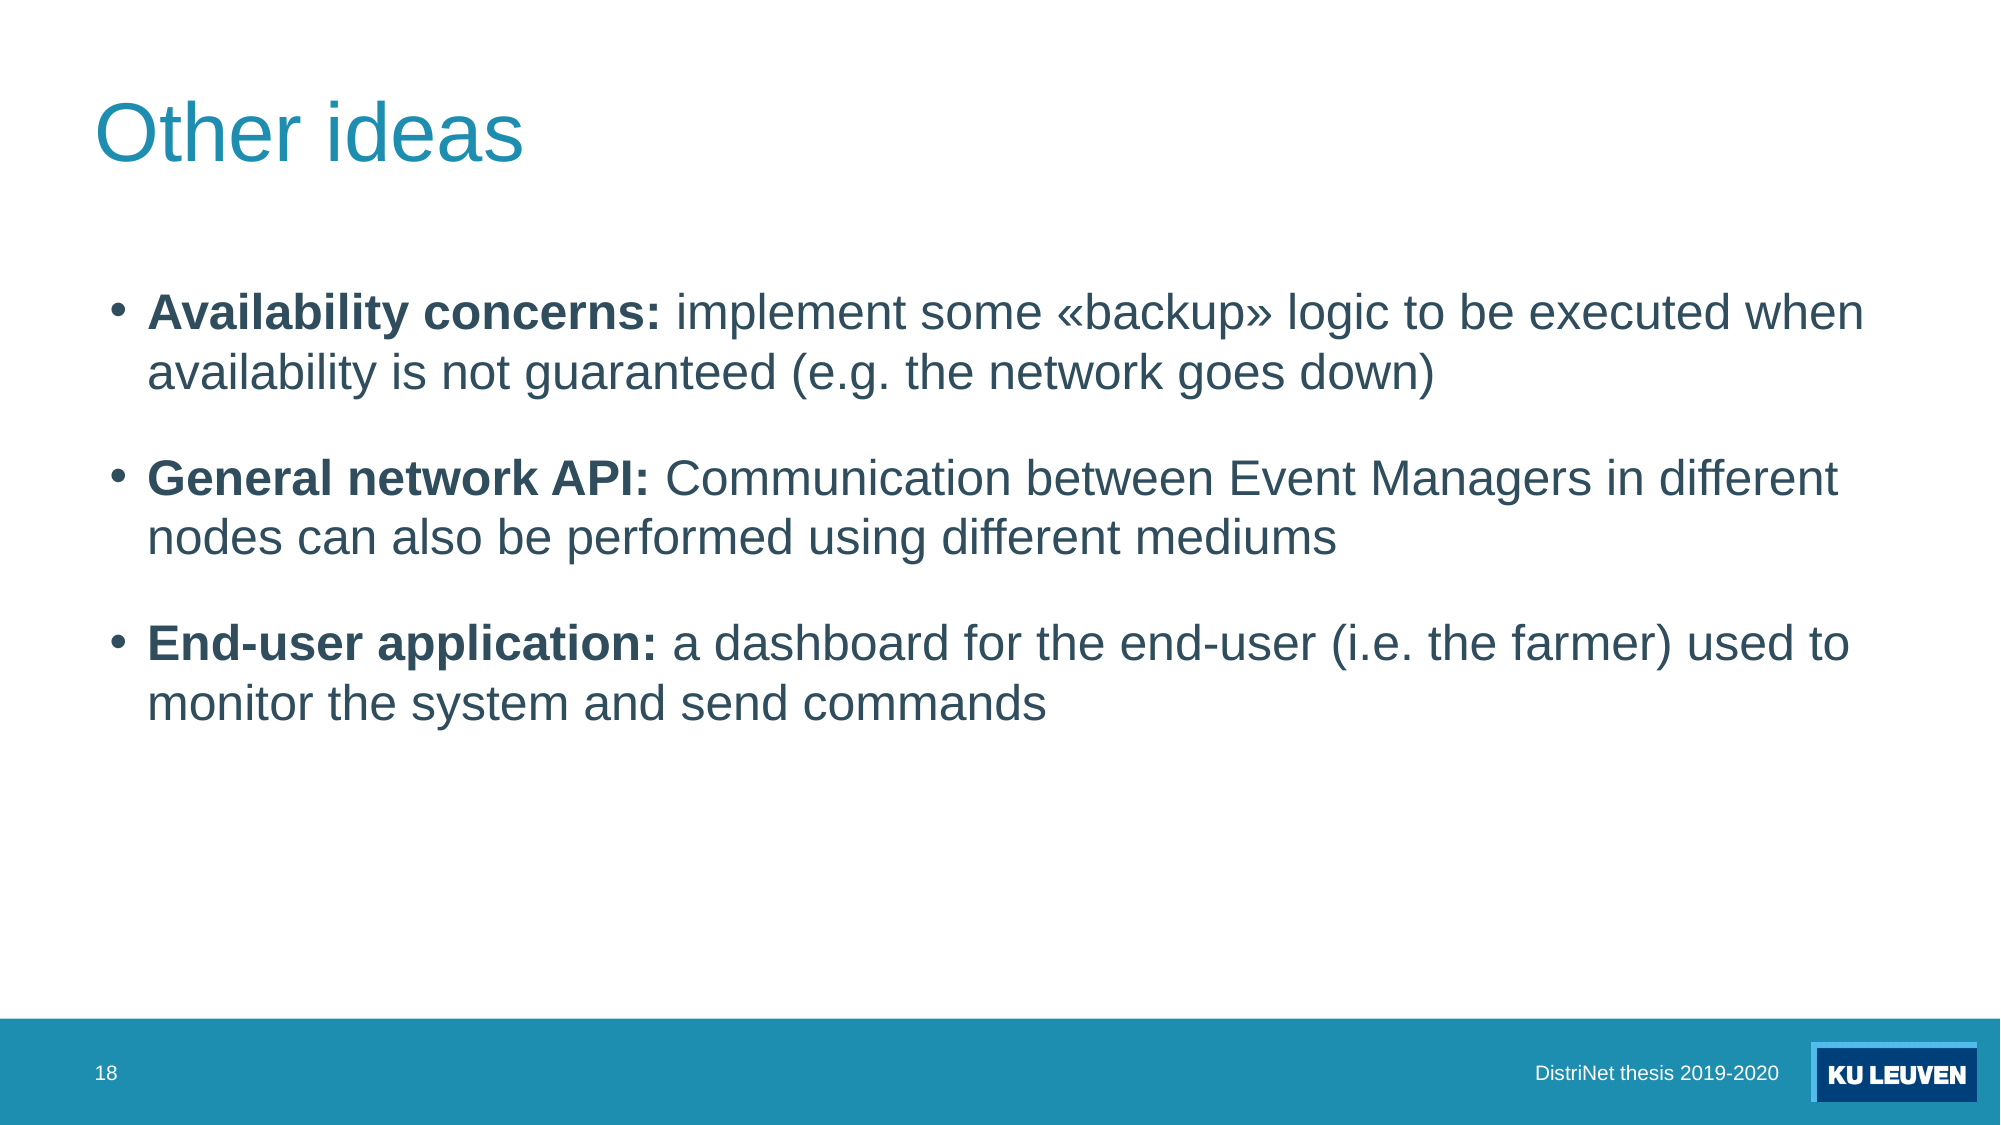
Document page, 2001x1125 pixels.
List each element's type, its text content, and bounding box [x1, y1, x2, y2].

list Availability concerns: implement some «backup» logic to be executed when availability is not guaranteed (e.g. the network goes down) General network API: Communication between Event Managers in different nodes can also be performed using different mediums End-user application: a dashboard for the end-user (i.e. the farmer) used to monitor the system and send commands [94, 271, 1906, 1004]
title Other ideas [94, 33, 1906, 223]
footer DistriNet thesis 2019-2020 [989, 1018, 1809, 1125]
slide_number 18 [94, 1018, 201, 1125]
picture [1811, 1042, 1977, 1102]
